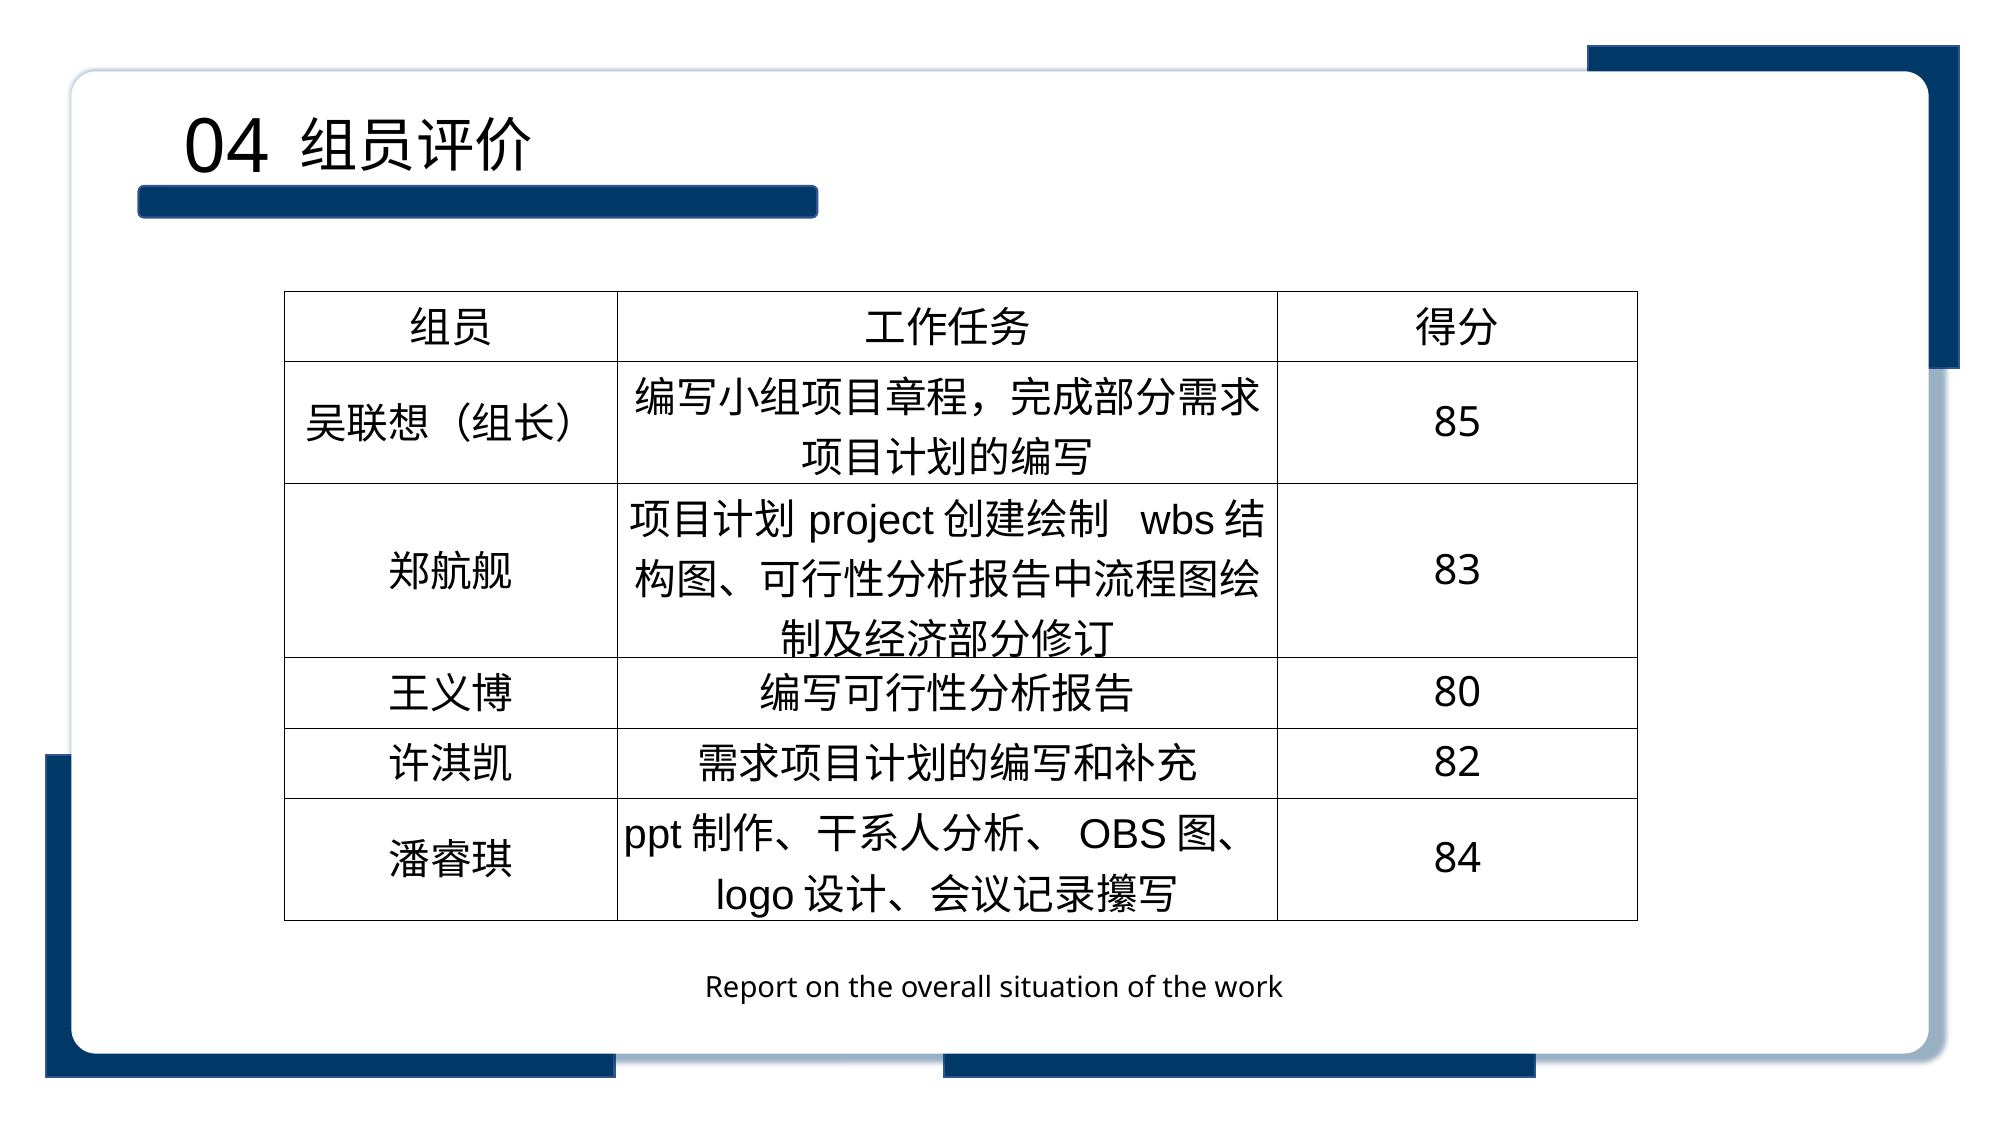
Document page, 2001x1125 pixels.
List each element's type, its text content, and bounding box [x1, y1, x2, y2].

table_cell 项目计划project创建绘制 wbs结构图、可行性分析报告中流程图绘制及经济部分修订 [618, 484, 1277, 657]
table_cell 84 [1278, 799, 1637, 920]
table_header 工作任务 [618, 292, 1277, 361]
table_cell 吴联想（组长） [285, 362, 617, 483]
table_cell 郑航舰 [285, 484, 617, 657]
text_box [943, 1066, 1536, 1078]
table_cell 编写小组项目章程，完成部分需求项目计划的编写 [618, 362, 1277, 483]
table_cell 需求项目计划的编写和补充 [618, 729, 1277, 798]
table_cell 潘睿琪 [285, 799, 617, 920]
text_box Report on the overall situation of the work [690, 961, 1310, 1012]
table_cell 83 [1278, 484, 1637, 657]
text_box 组员评价 [284, 100, 548, 186]
table_cell 王义博 [285, 658, 617, 728]
text_box [1587, 45, 1960, 369]
text_box 04 [169, 90, 285, 195]
table_header 组员 [285, 292, 617, 361]
table_cell 许淇凯 [285, 729, 617, 798]
table_cell 85 [1278, 362, 1637, 483]
table_cell ppt制作、干系人分析、OBS图、logo设计、会议记录攥写 [618, 799, 1277, 920]
table_cell 80 [1278, 658, 1637, 728]
text_box [45, 754, 616, 1078]
table_cell 编写可行性分析报告 [618, 658, 1277, 728]
text_box [137, 184, 819, 219]
table_header 得分 [1278, 292, 1637, 361]
text_box [70, 70, 1930, 1055]
table_cell 82 [1278, 729, 1637, 798]
